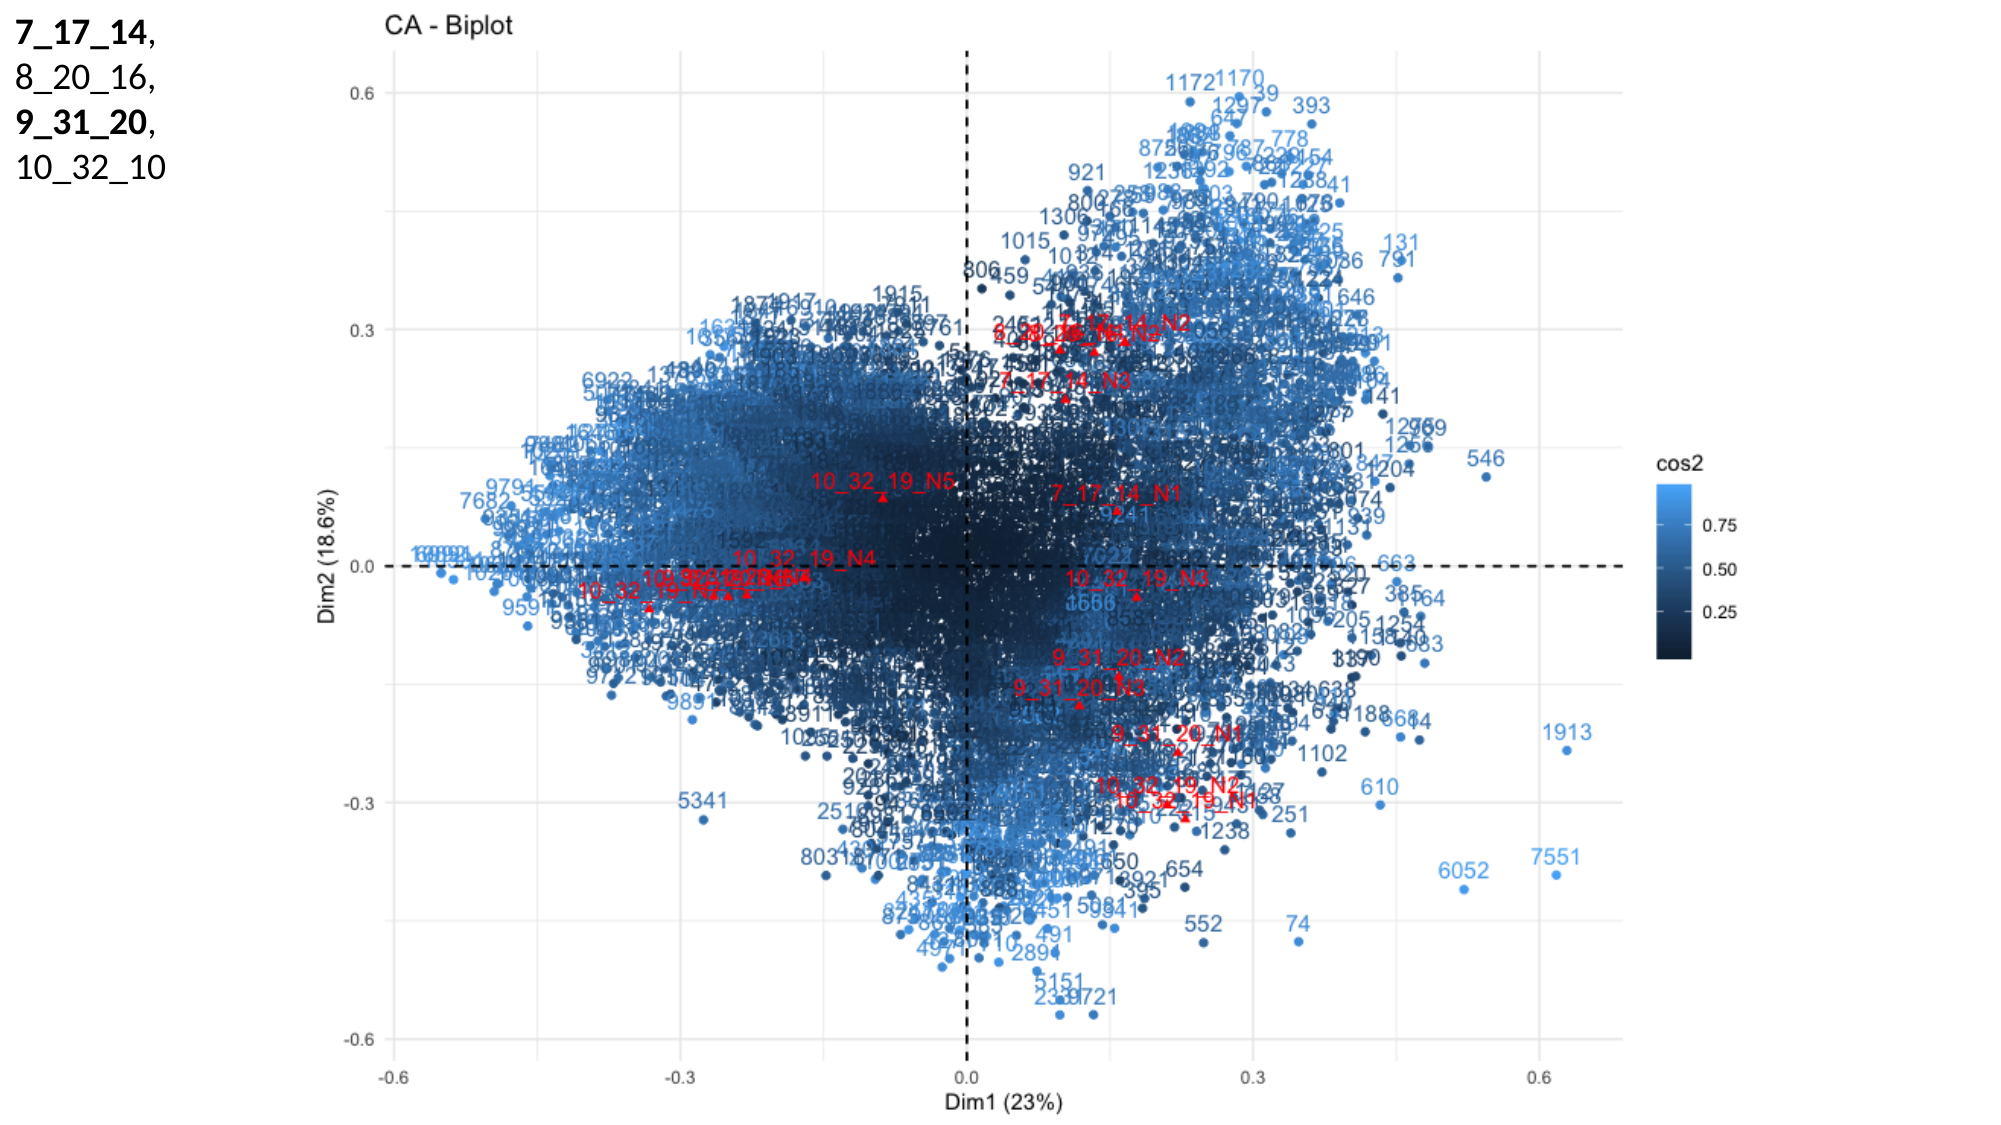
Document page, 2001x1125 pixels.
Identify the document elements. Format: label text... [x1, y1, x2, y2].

picture [307, 4, 1760, 1125]
text_box 7_17_14, 8_20_16, 9_31_20, 10_32_10 [0, 0, 213, 195]
